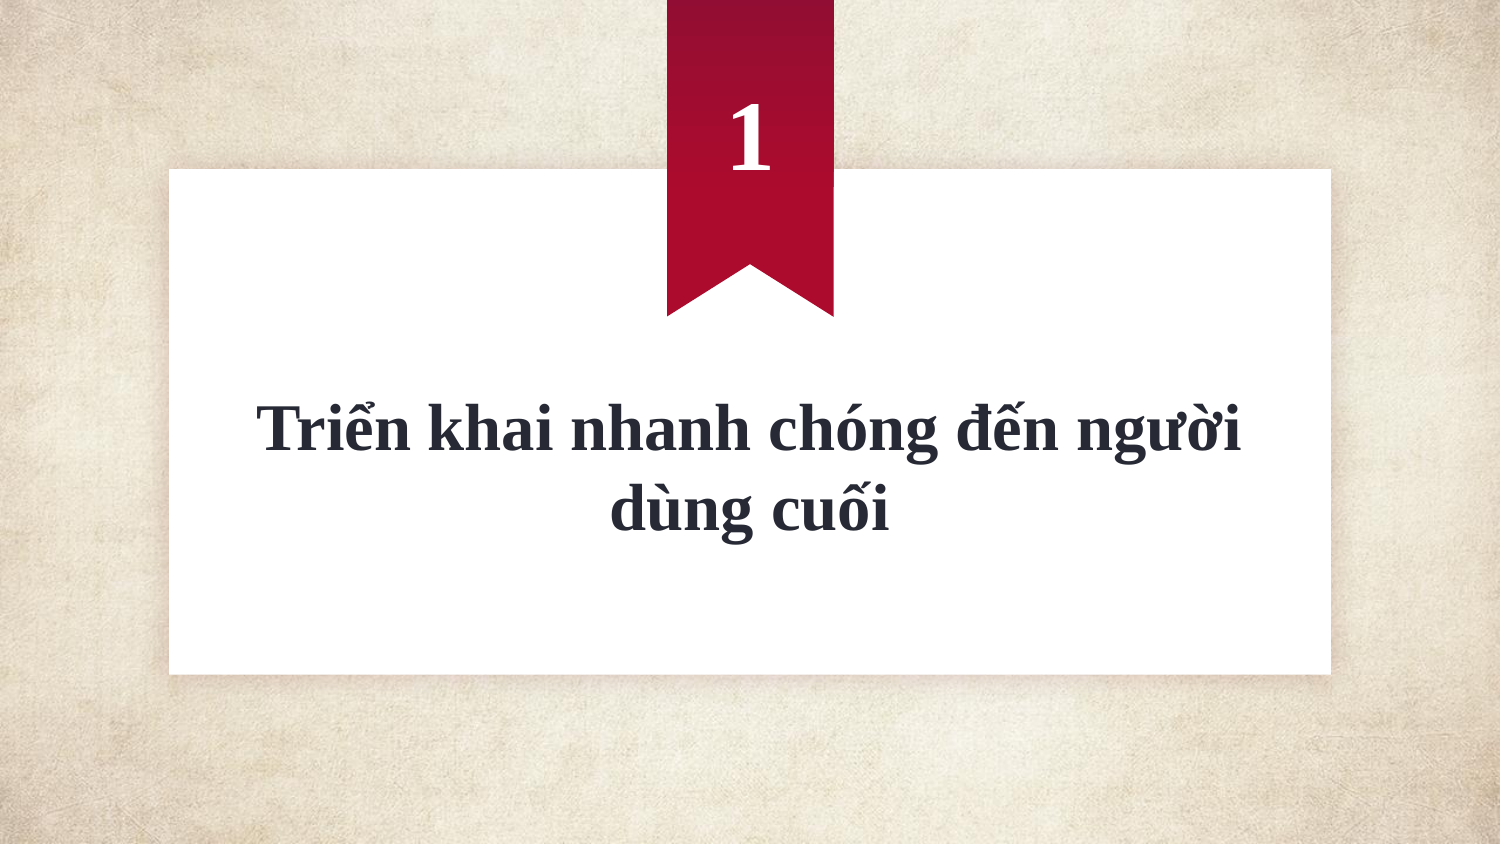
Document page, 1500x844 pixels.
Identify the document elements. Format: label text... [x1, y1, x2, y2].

picture [0, 0, 1500, 844]
title Triển khai nhanh chóng đến người dùng cuối [239, 353, 1261, 545]
text_box 1 [667, 0, 833, 262]
